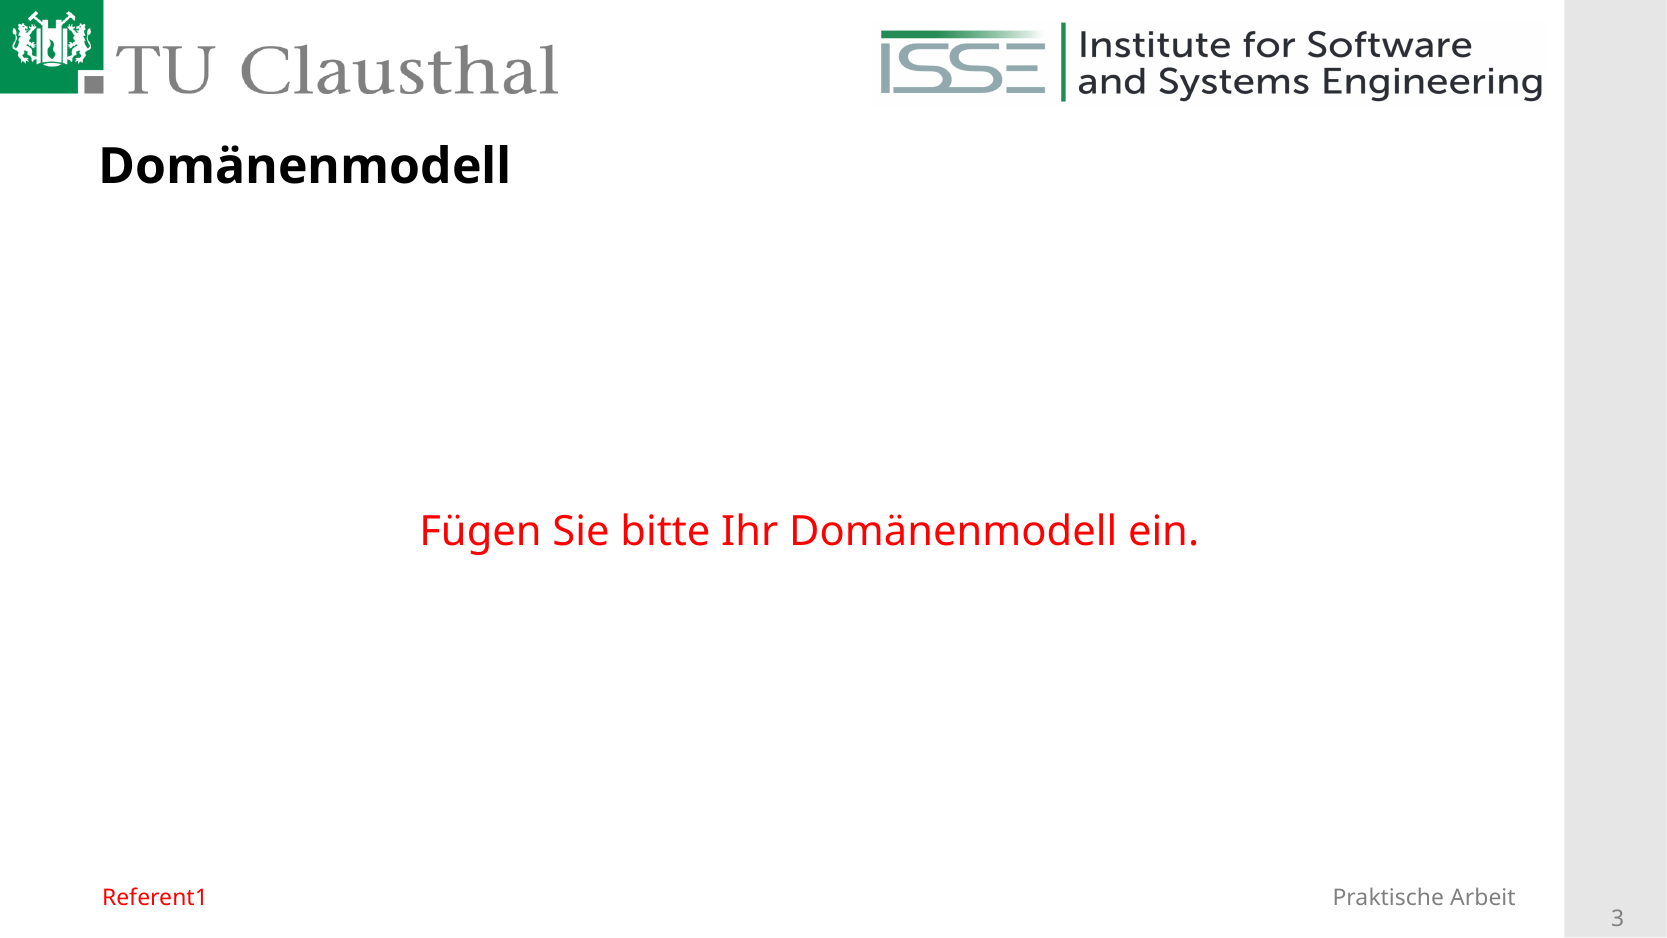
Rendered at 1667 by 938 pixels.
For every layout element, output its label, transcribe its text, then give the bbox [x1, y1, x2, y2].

list Fügen Sie bitte Ihr Domänenmodell ein. [87, 233, 1532, 824]
title Domänenmodell [83, 126, 1531, 216]
picture [872, 22, 1548, 108]
picture [0, 0, 558, 94]
